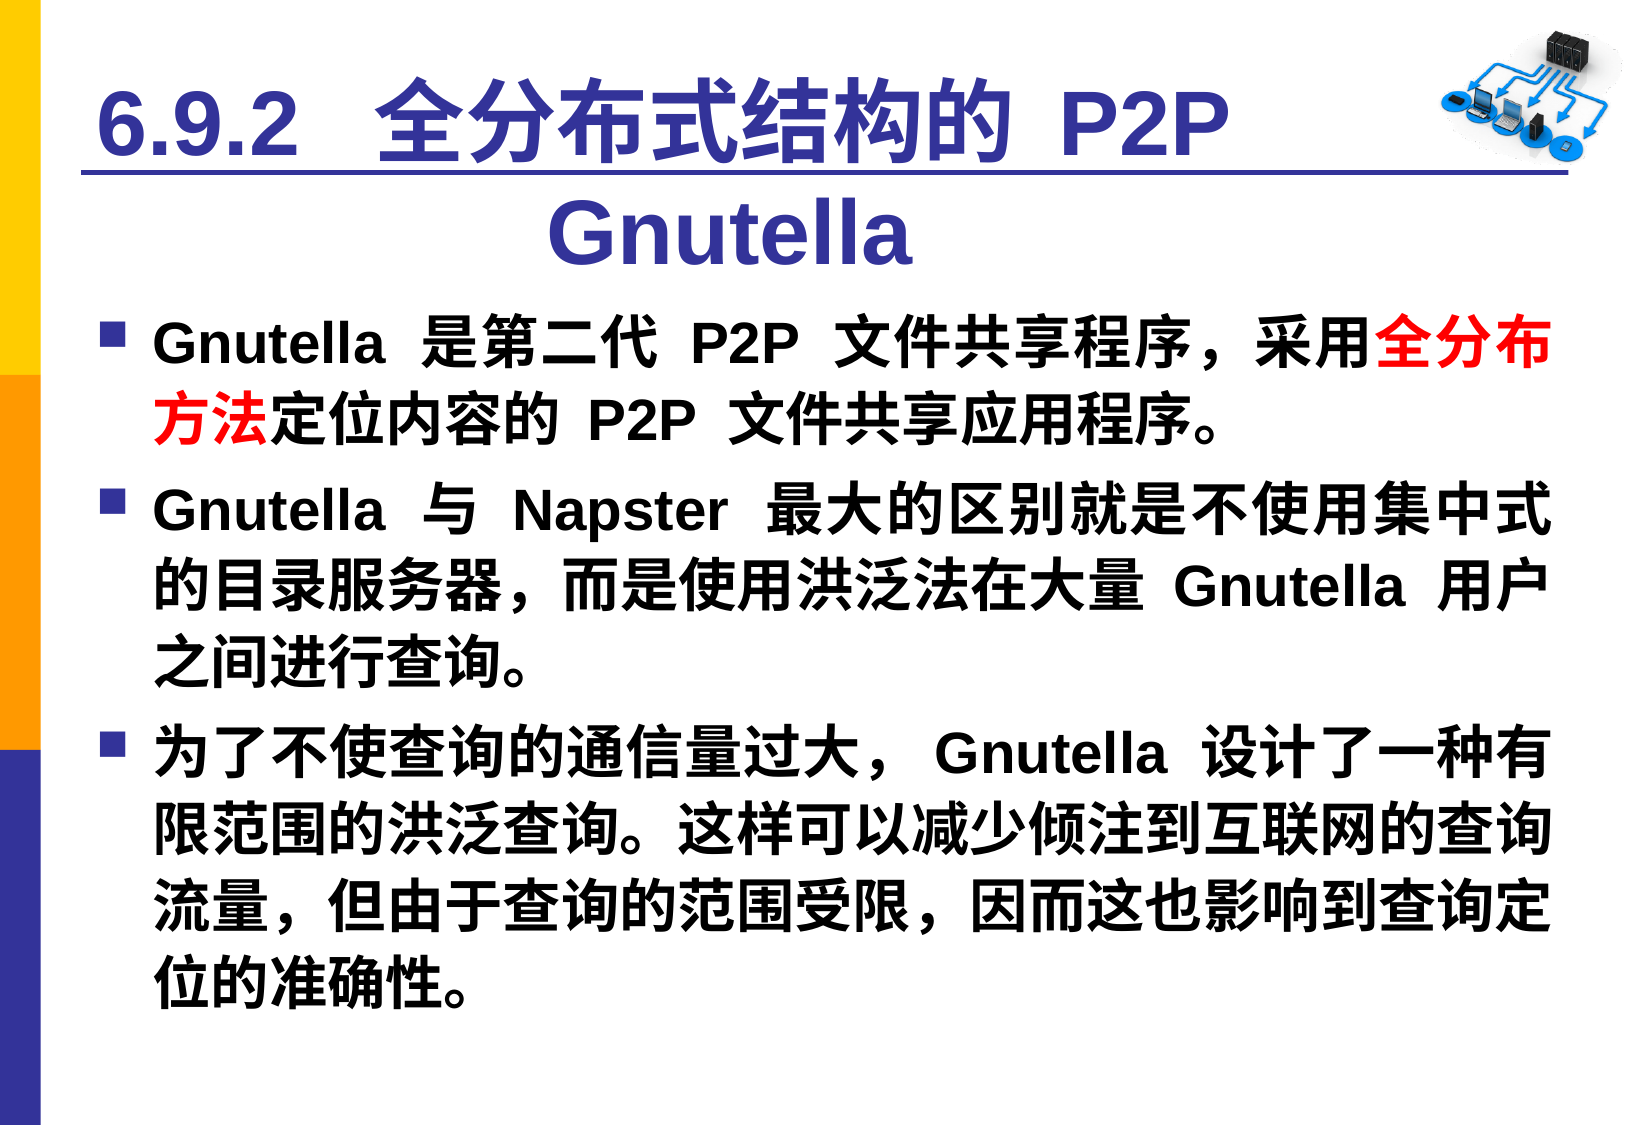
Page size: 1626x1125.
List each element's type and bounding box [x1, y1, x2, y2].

list [81, 290, 1569, 982]
picture [1569, 30, 1624, 165]
title [81, 30, 1569, 290]
